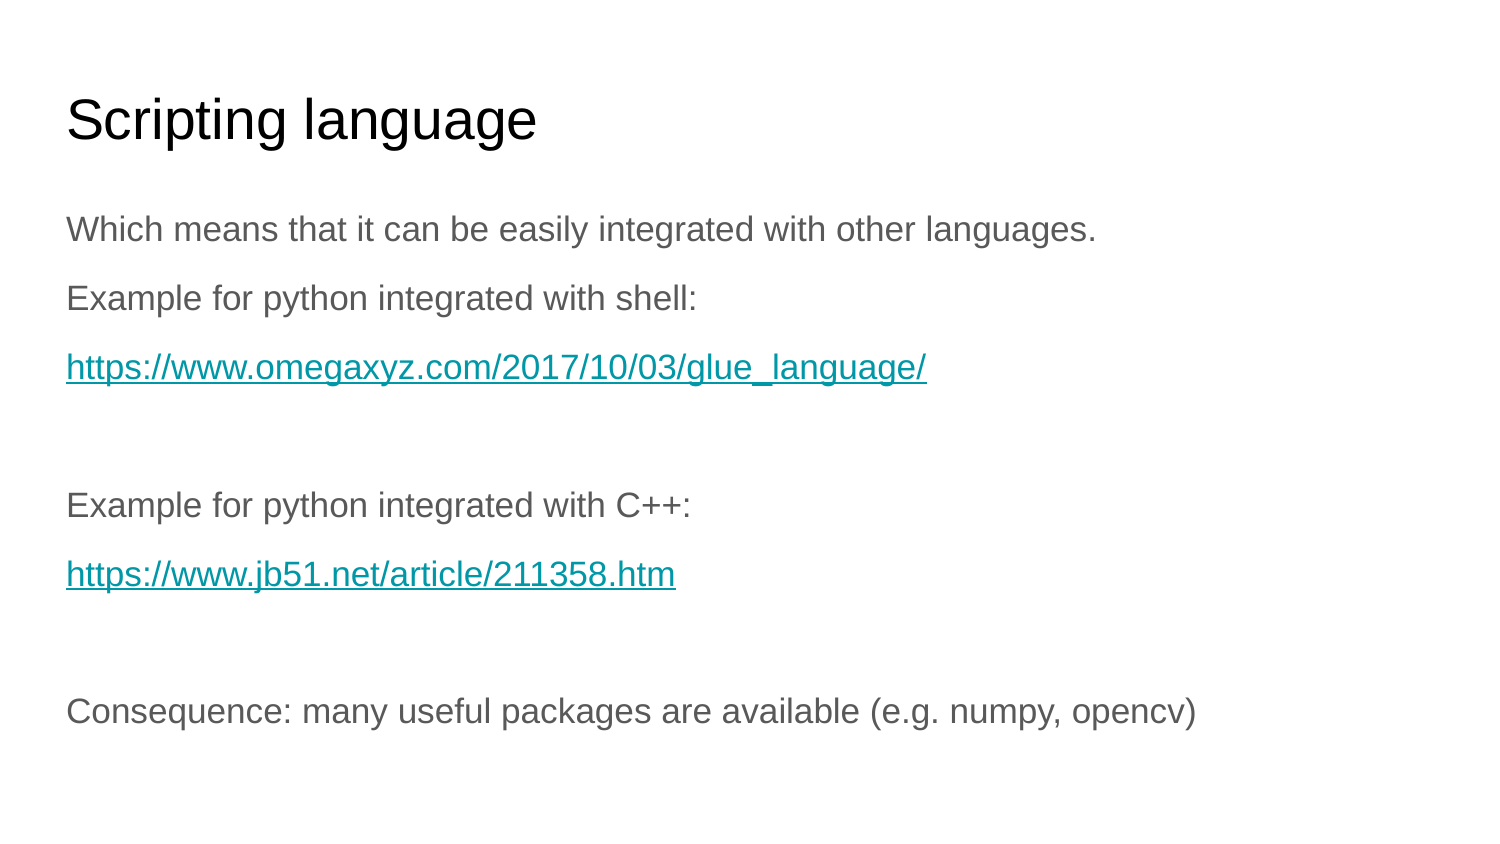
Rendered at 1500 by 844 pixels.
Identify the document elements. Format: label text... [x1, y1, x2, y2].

list Which means that it can be easily integrated with other languages. Example for python integrated with shell: https://www.omegaxyz.com/2017/10/03/glue_language/ Example for python integrated with C++: https://www.jb51.net/article/211358.htm Consequence: many useful packages are available (e.g. numpy, opencv) [51, 189, 1449, 750]
title Scripting language [51, 72, 1449, 167]
